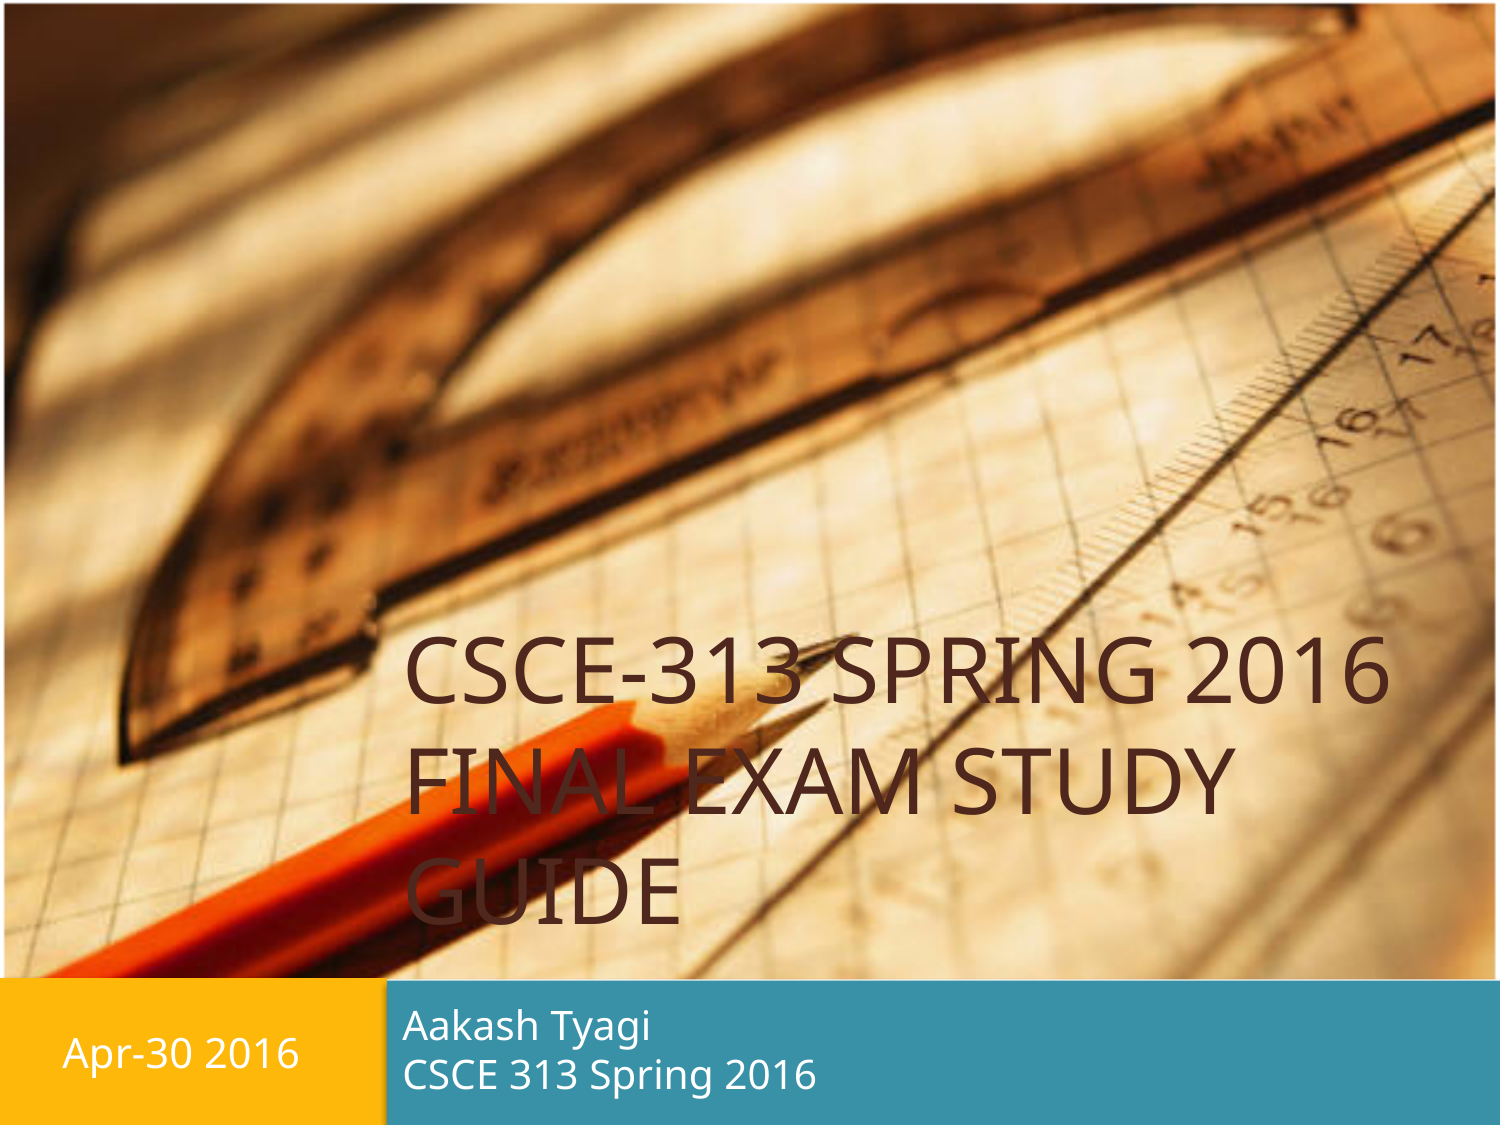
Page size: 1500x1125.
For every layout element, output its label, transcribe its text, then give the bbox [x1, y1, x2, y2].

subtitle Aakash Tyagi CSCE 313 Spring 2016 [387, 992, 1488, 1105]
picture [0, 0, 1500, 979]
title CSCE-313 Spring 2016 Final exam Study Guide [387, 512, 1488, 950]
slide_number Apr-30 2016 [12, 995, 350, 1108]
